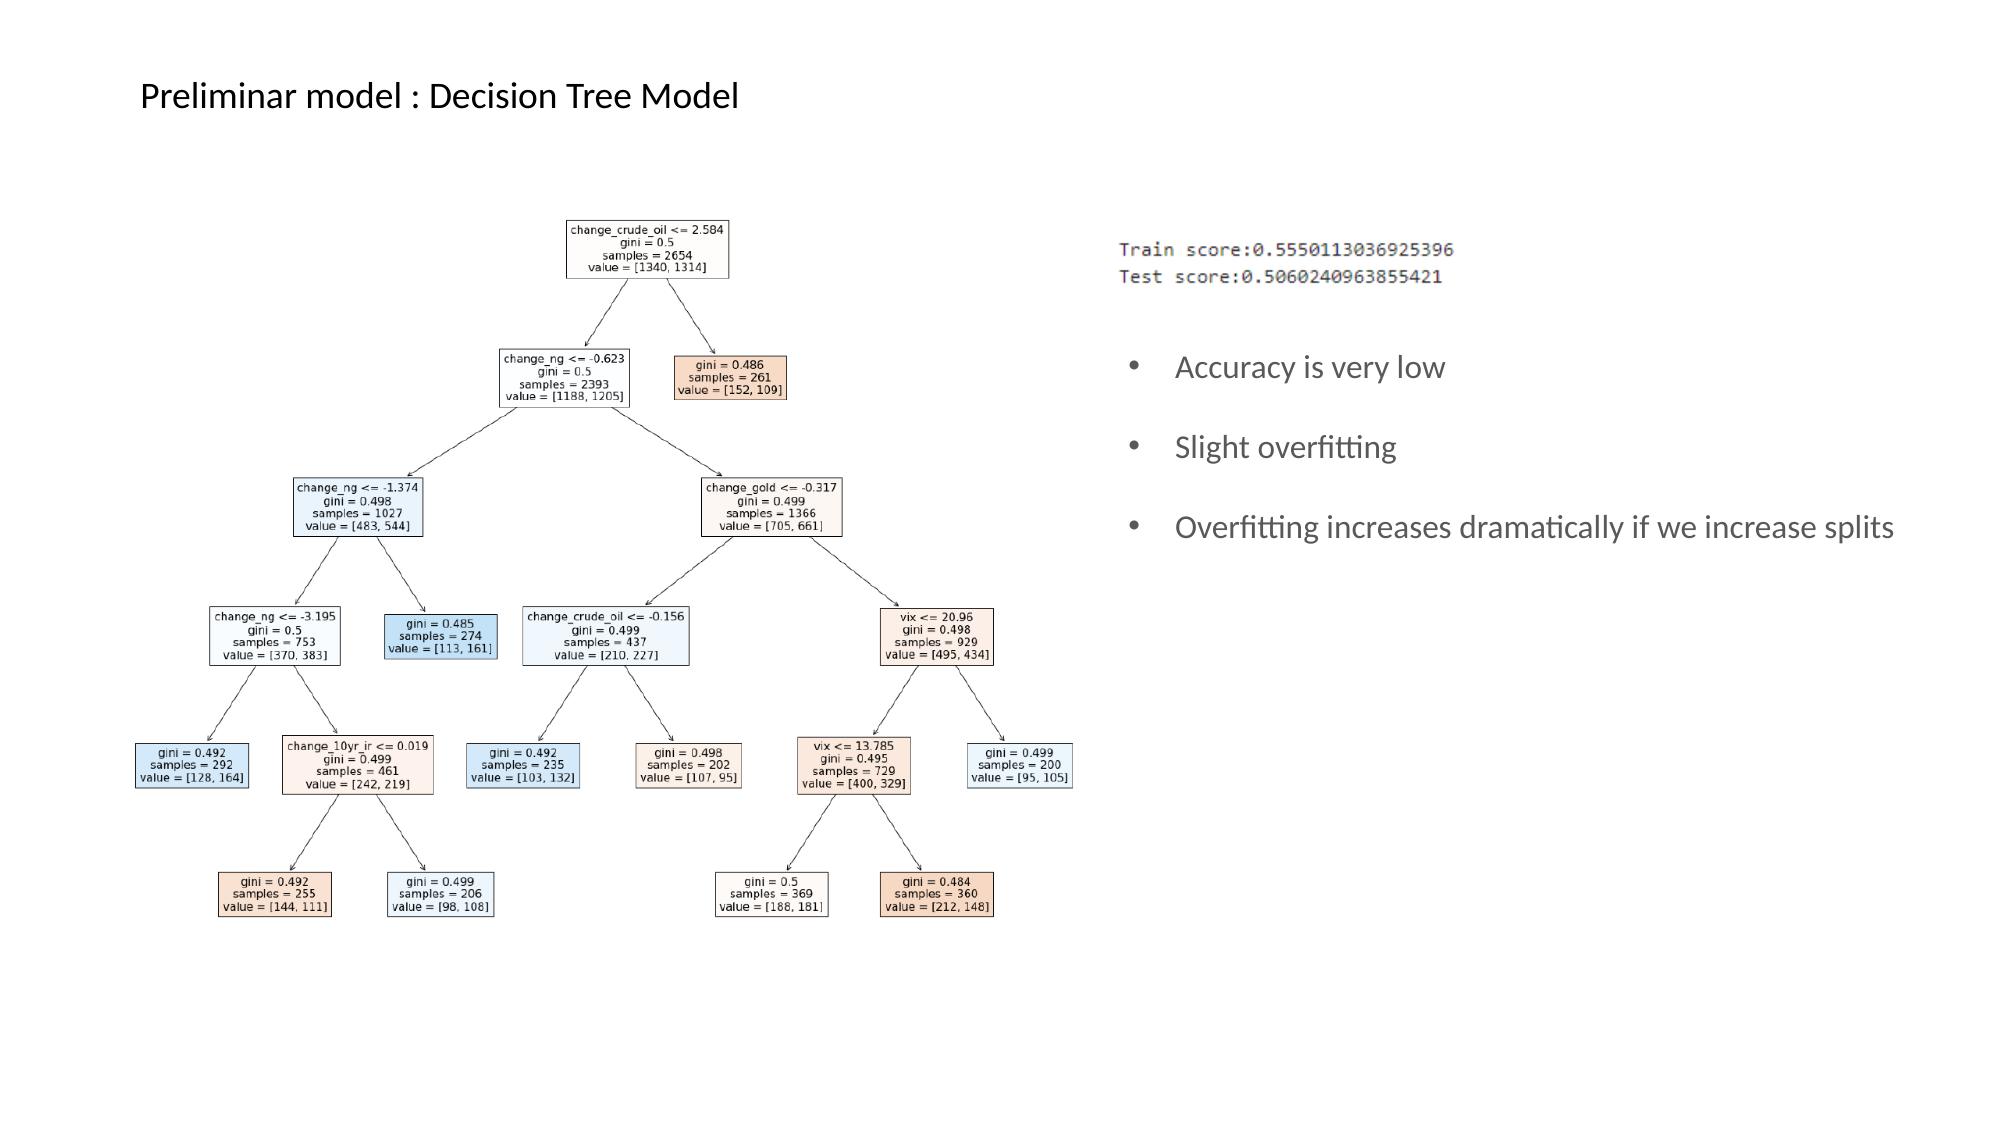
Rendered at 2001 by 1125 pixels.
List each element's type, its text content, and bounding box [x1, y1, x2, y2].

text_box Preliminar model : Decision Tree Model [125, 63, 918, 124]
picture [102, 205, 1097, 953]
text_box Accuracy is very low Slight overfitting Overfitting increases dramatically if we increase splits [1113, 337, 1961, 553]
picture [1113, 234, 1476, 299]
